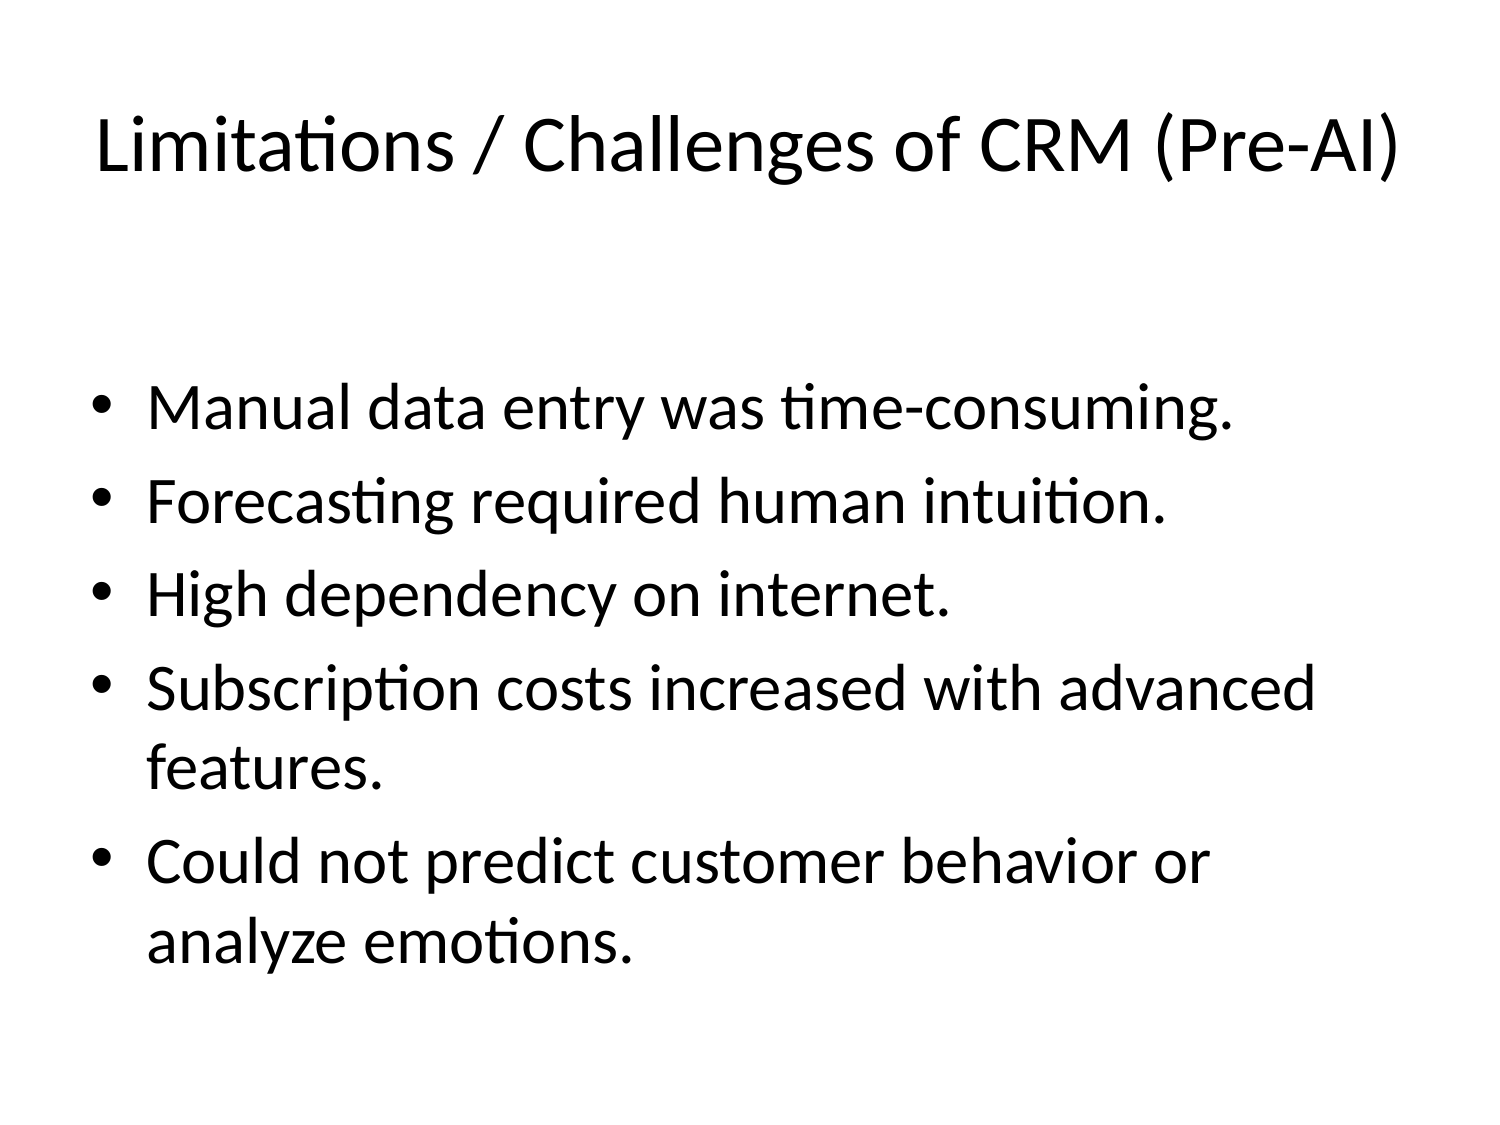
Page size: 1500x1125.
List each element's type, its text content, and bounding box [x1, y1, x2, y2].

title Limitations / Challenges of CRM (Pre-AI) [75, 45, 1425, 233]
list Manual data entry was time-consuming. Forecasting required human intuition. High dependency on internet. Subscription costs increased with advanced features. Could not predict customer behavior or analyze emotions. [75, 262, 1425, 1005]
